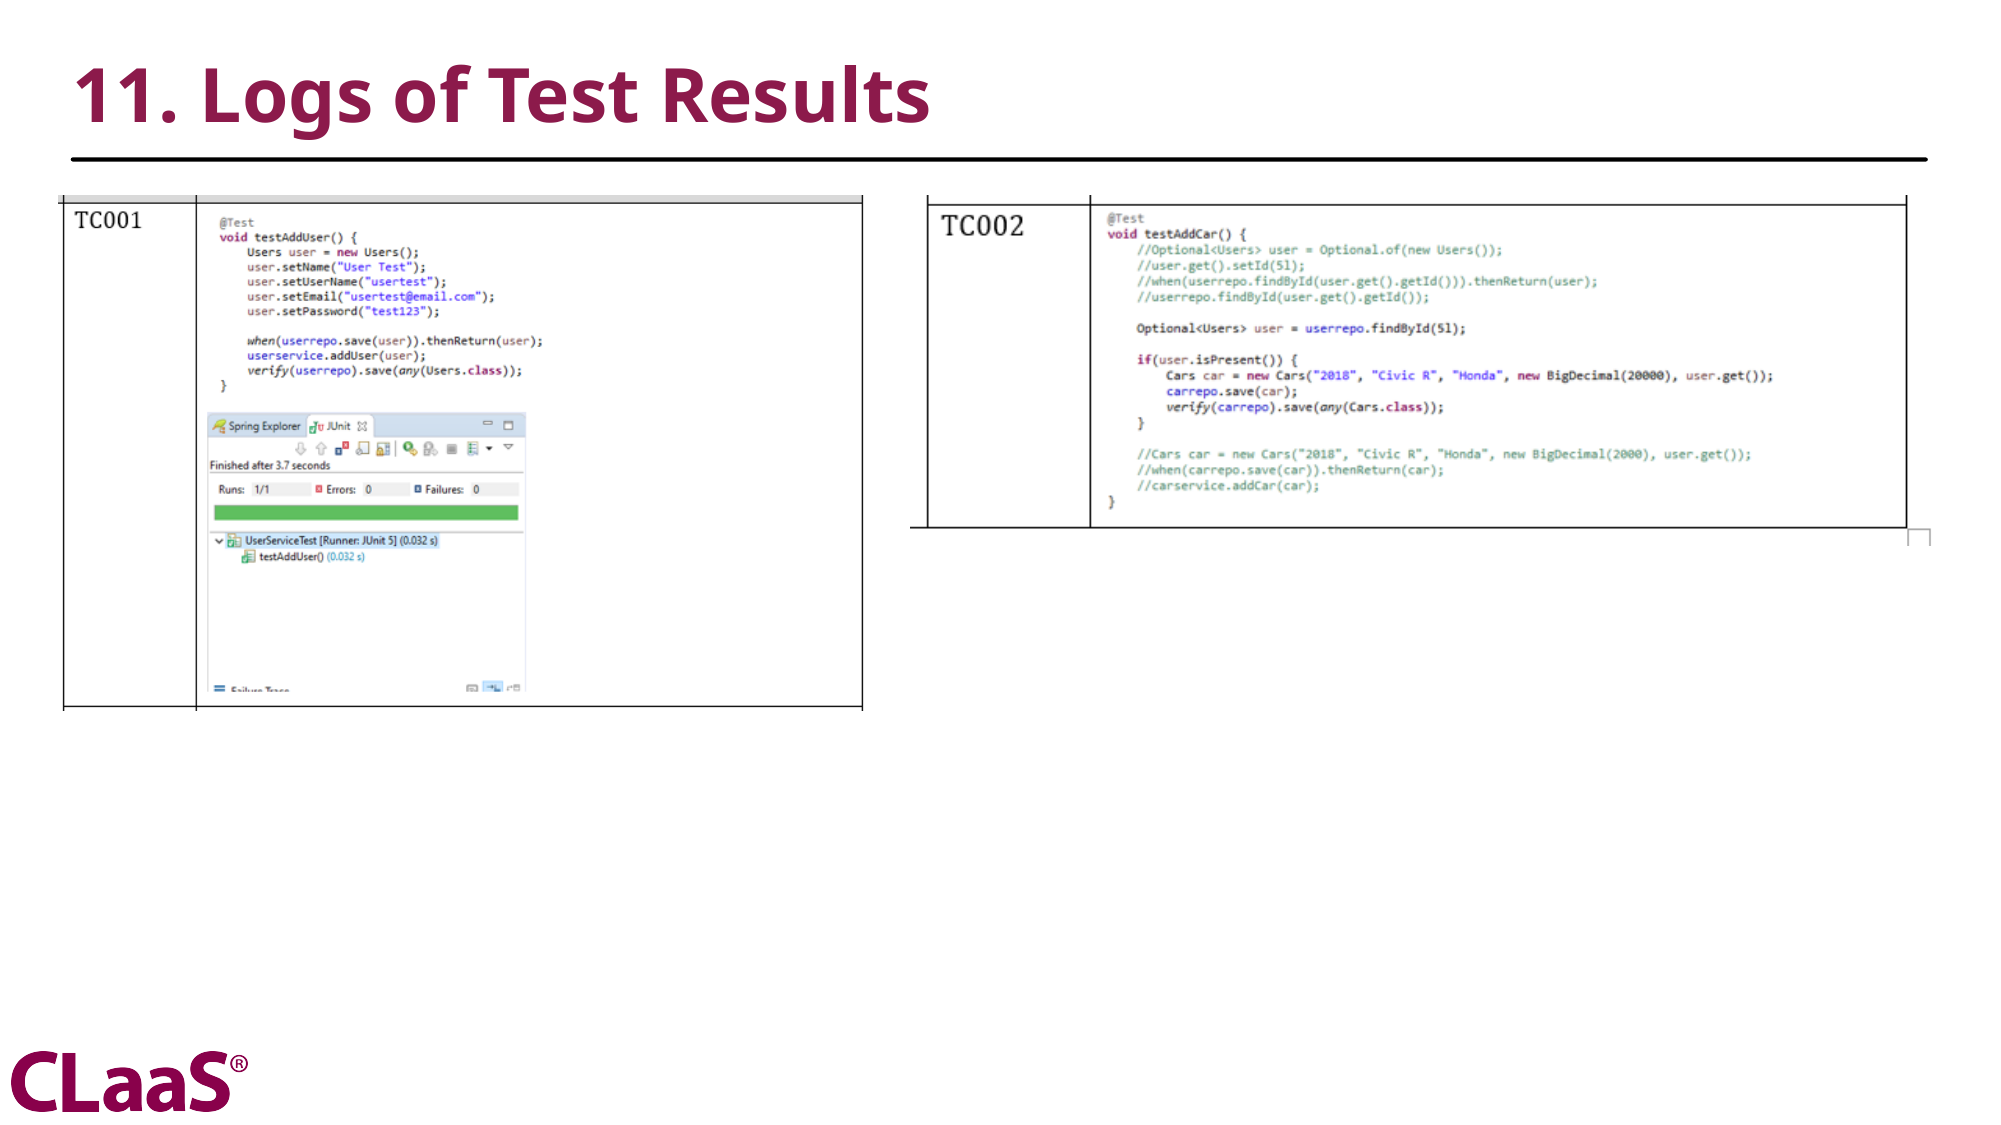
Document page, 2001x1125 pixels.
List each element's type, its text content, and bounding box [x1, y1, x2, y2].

picture [11, 1051, 248, 1112]
picture [910, 195, 1942, 546]
picture [57, 195, 867, 711]
text_box 11. Logs of Test Results [58, 40, 1459, 146]
